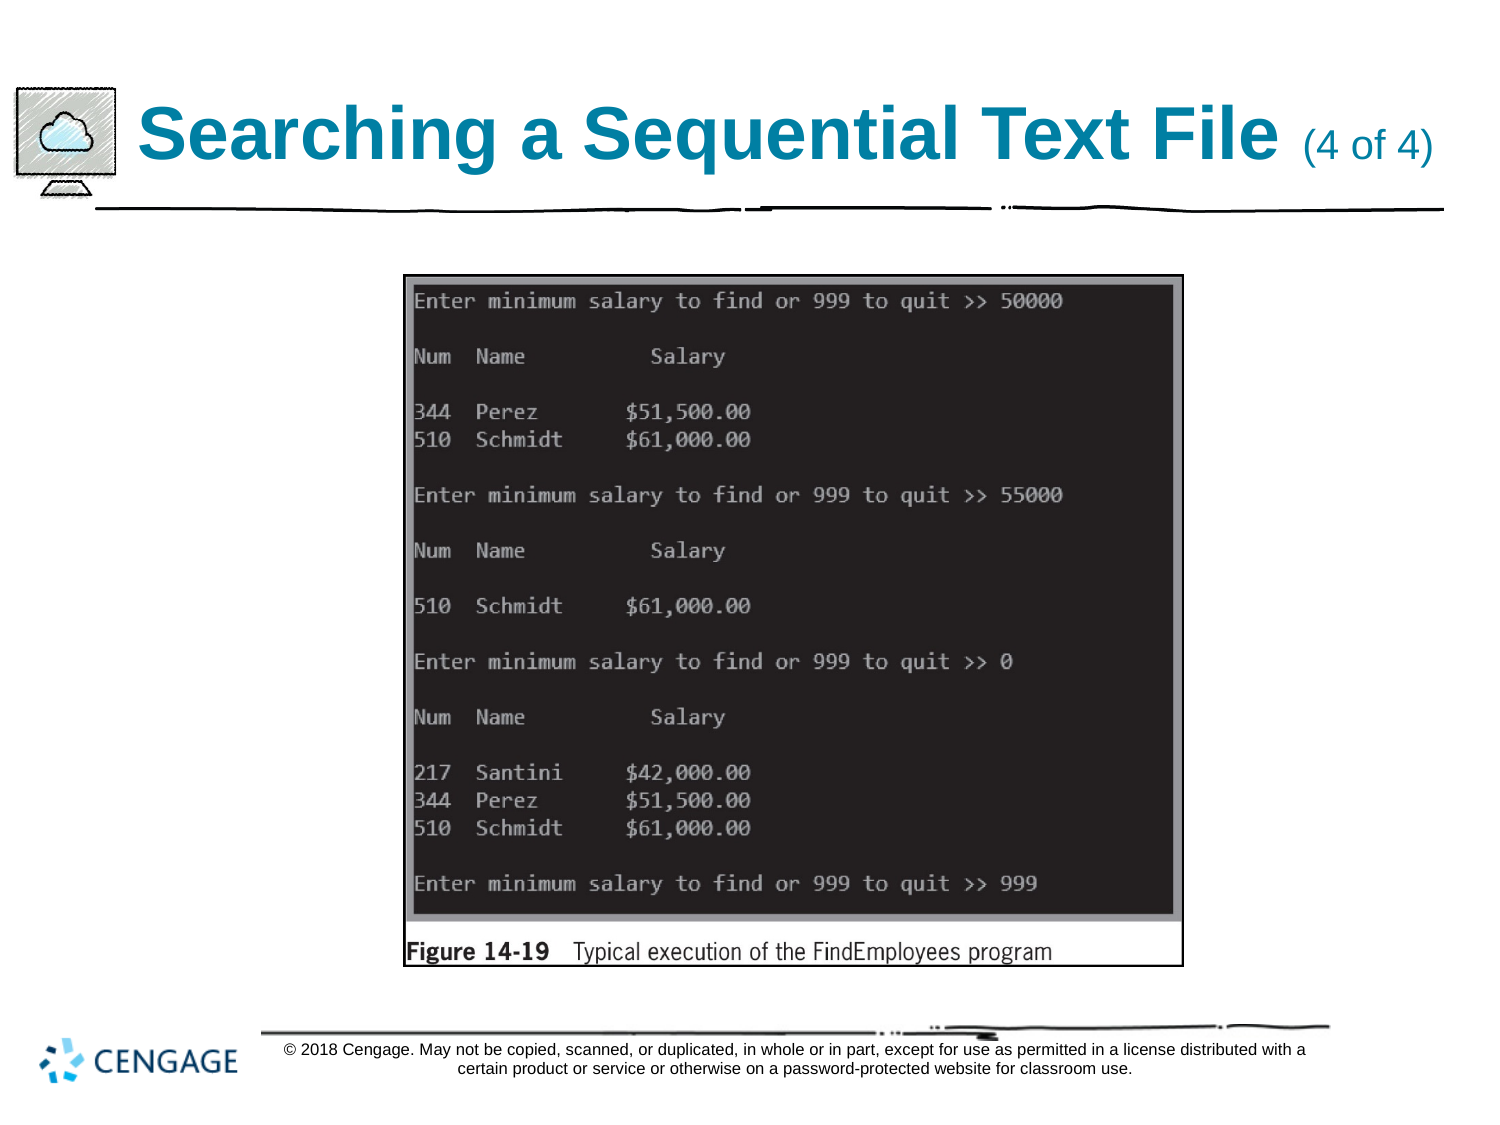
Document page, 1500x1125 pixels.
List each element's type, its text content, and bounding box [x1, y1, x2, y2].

picture [403, 274, 1184, 967]
picture [13, 86, 117, 201]
title Searching a Sequential Text File (4 of 4) [137, 84, 1450, 175]
list © 2018 Cengage. May not be copied, scanned, or duplicated, in whole or in part, except for use as permitted in a license distributed with a certain product or service or otherwise on a password-protected website for classroom use. [261, 1040, 1331, 1089]
picture [19, 1024, 250, 1096]
picture [95, 205, 1444, 213]
picture [261, 1024, 1331, 1040]
